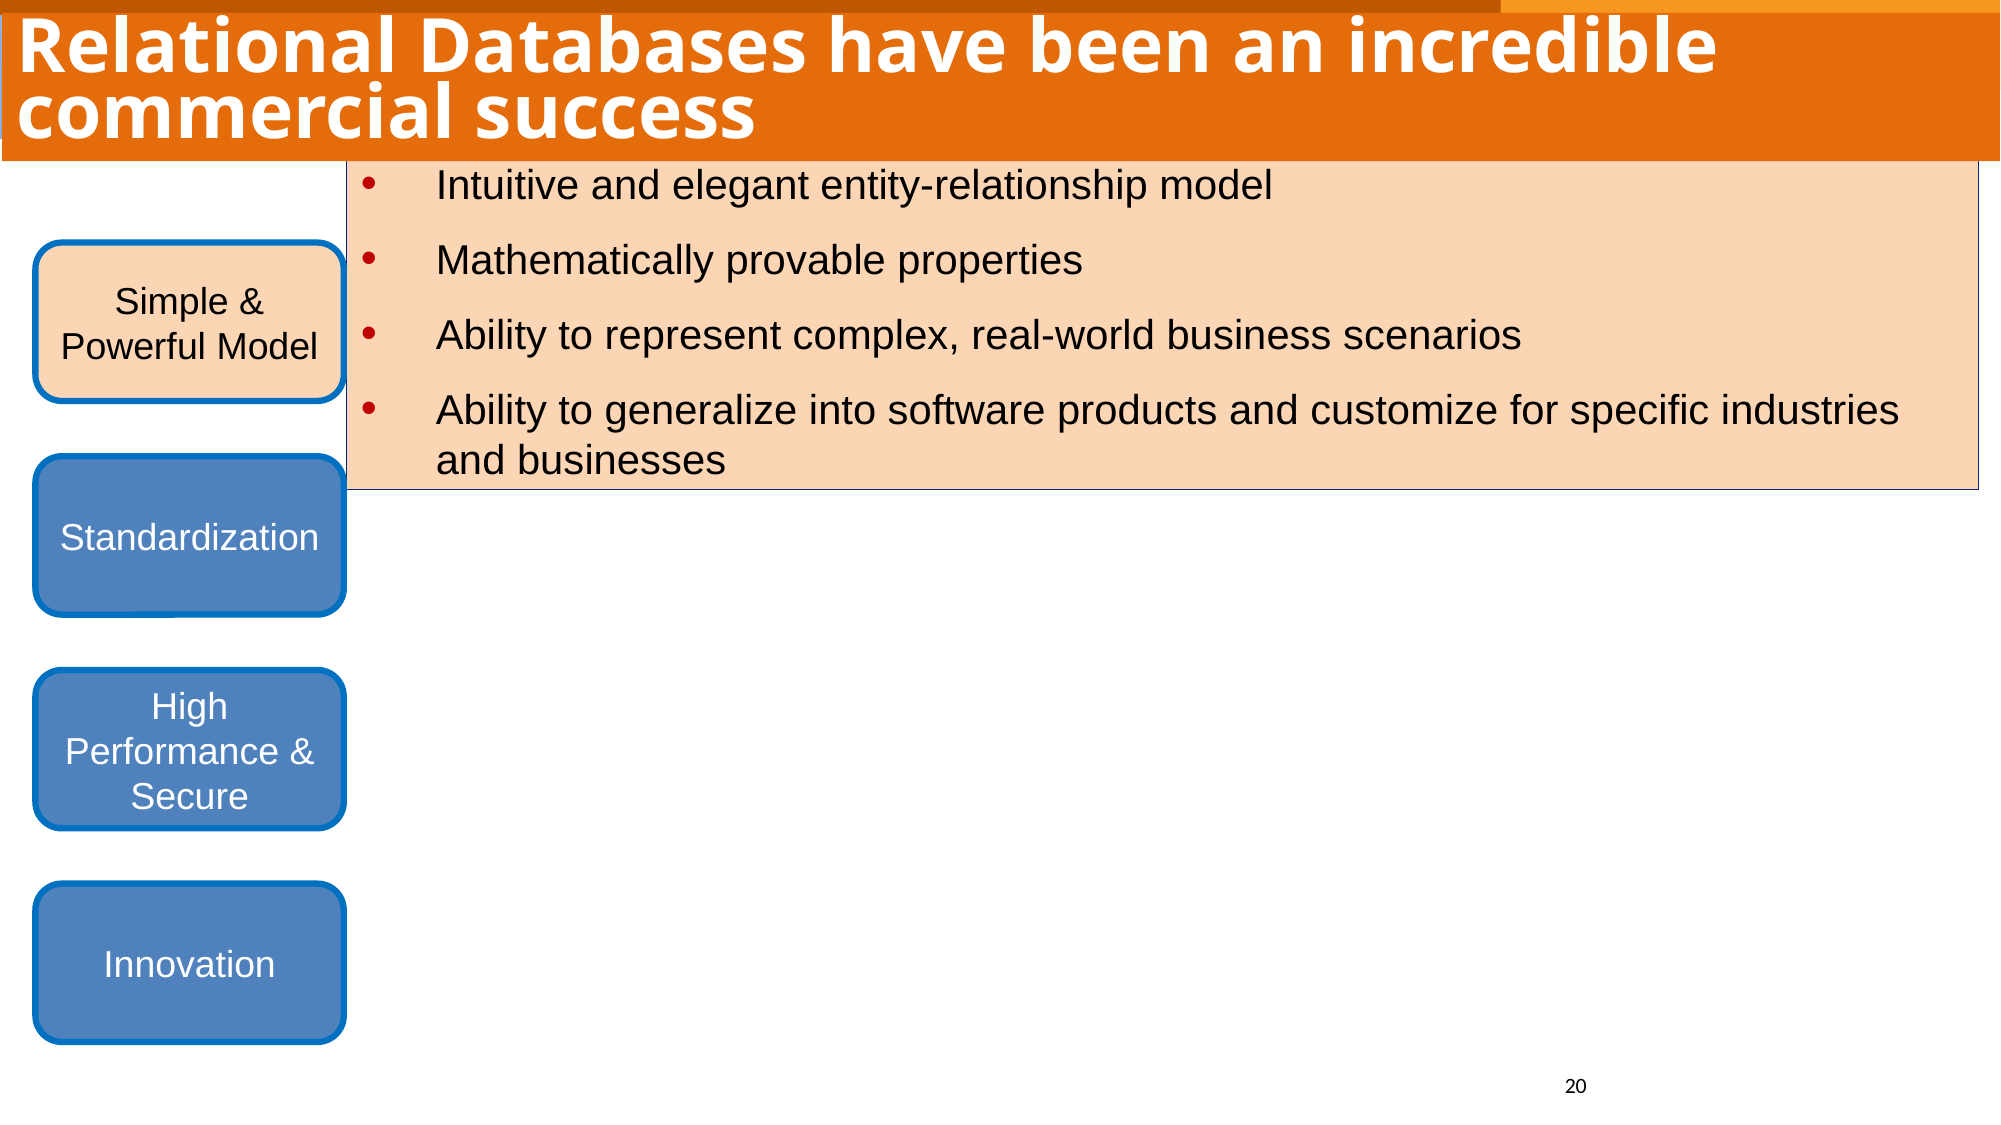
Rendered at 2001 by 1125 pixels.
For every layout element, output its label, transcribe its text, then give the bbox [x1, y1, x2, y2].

text_box High Performance & Secure [33, 667, 346, 831]
slide_number 20 [1550, 1064, 2000, 1124]
text_box Innovation [33, 881, 346, 1045]
picture [0, 0, 2001, 1125]
text_box Relational Databases have been an incredible commercial success [2, 12, 2000, 162]
text_box Standardization [33, 454, 346, 617]
text_box Simple & Powerful Model [33, 240, 346, 404]
text_box Intuitive and elegant entity-relationship model Mathematically provable properties Ability to represent complex, real-world business scenarios Ability to generalize into software products and customize for specific industries and businesses [346, 162, 1979, 490]
